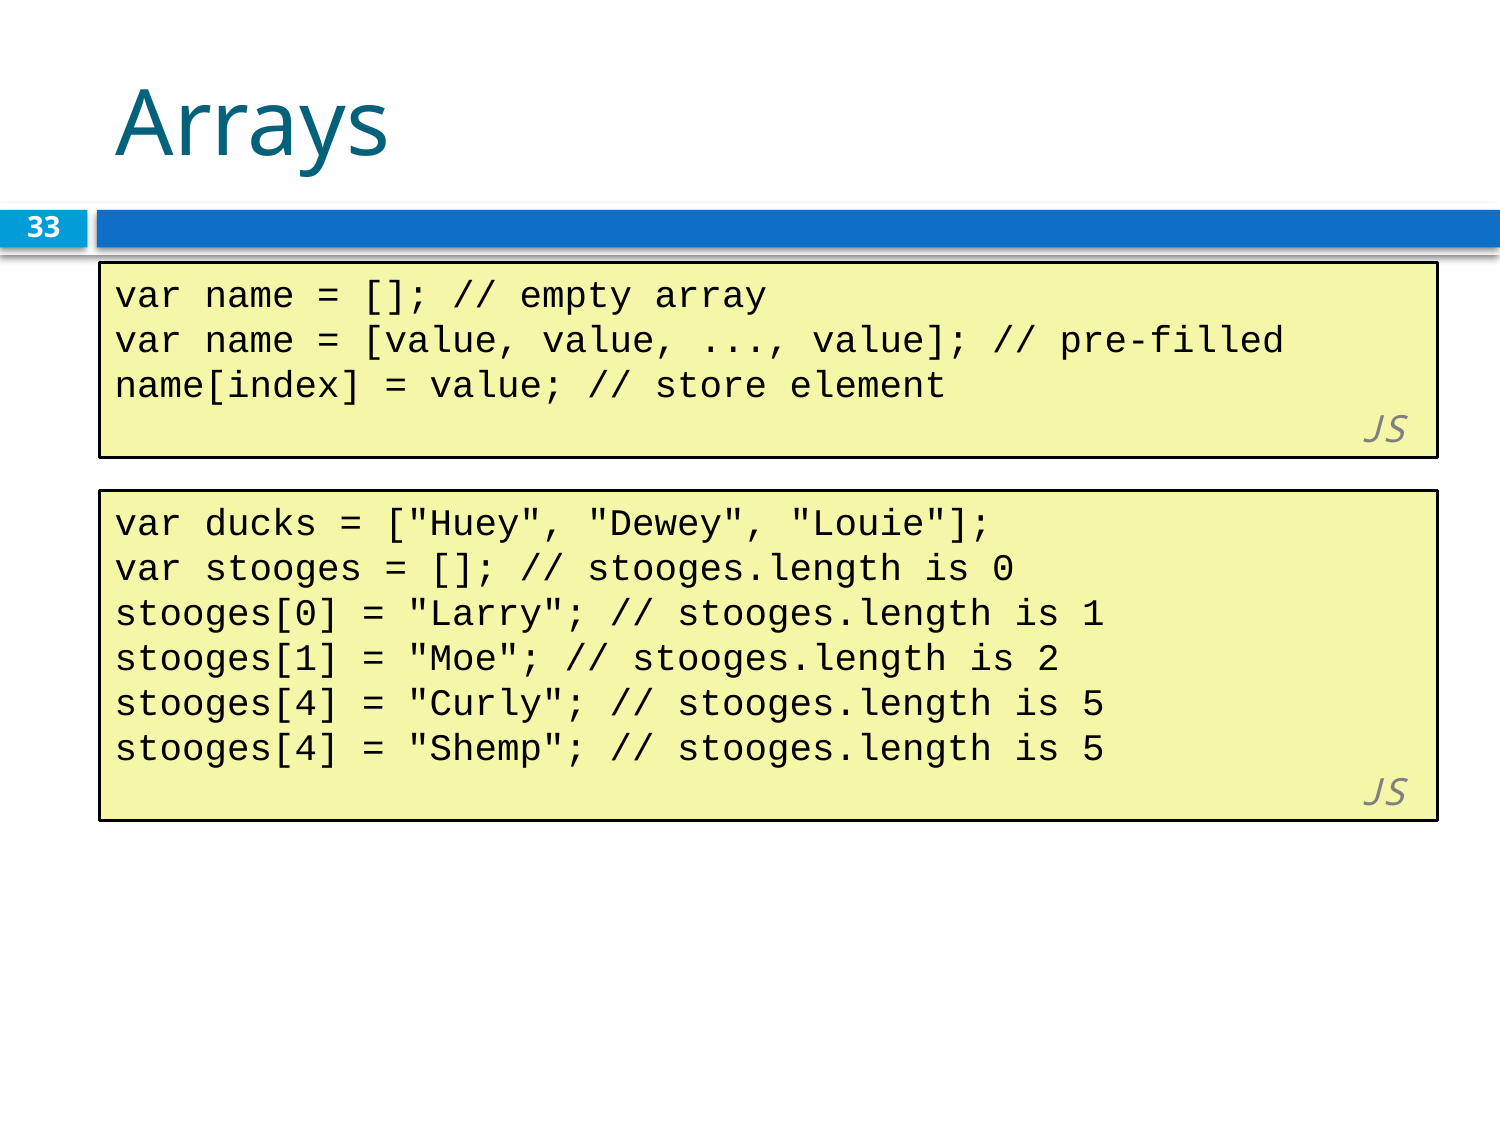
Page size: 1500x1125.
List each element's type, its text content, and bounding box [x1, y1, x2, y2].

text_box var name = []; // empty array var name = [value, value, ..., value]; // pre-filled name[index] = value; // store element JS [99, 262, 1438, 458]
text_box var ducks = ["Huey", "Dewey", "Louie"]; var stooges = []; // stooges.length is 0 stooges[0] = "Larry"; // stooges.length is 1 stooges[1] = "Moe"; // stooges.length is 2 stooges[4] = "Curly"; // stooges.length is 5 stooges[4] = "Shemp"; // stooges.length is 5 JS [99, 490, 1438, 821]
title Arrays [100, 37, 1439, 201]
slide_number 33 [0, 208, 88, 249]
